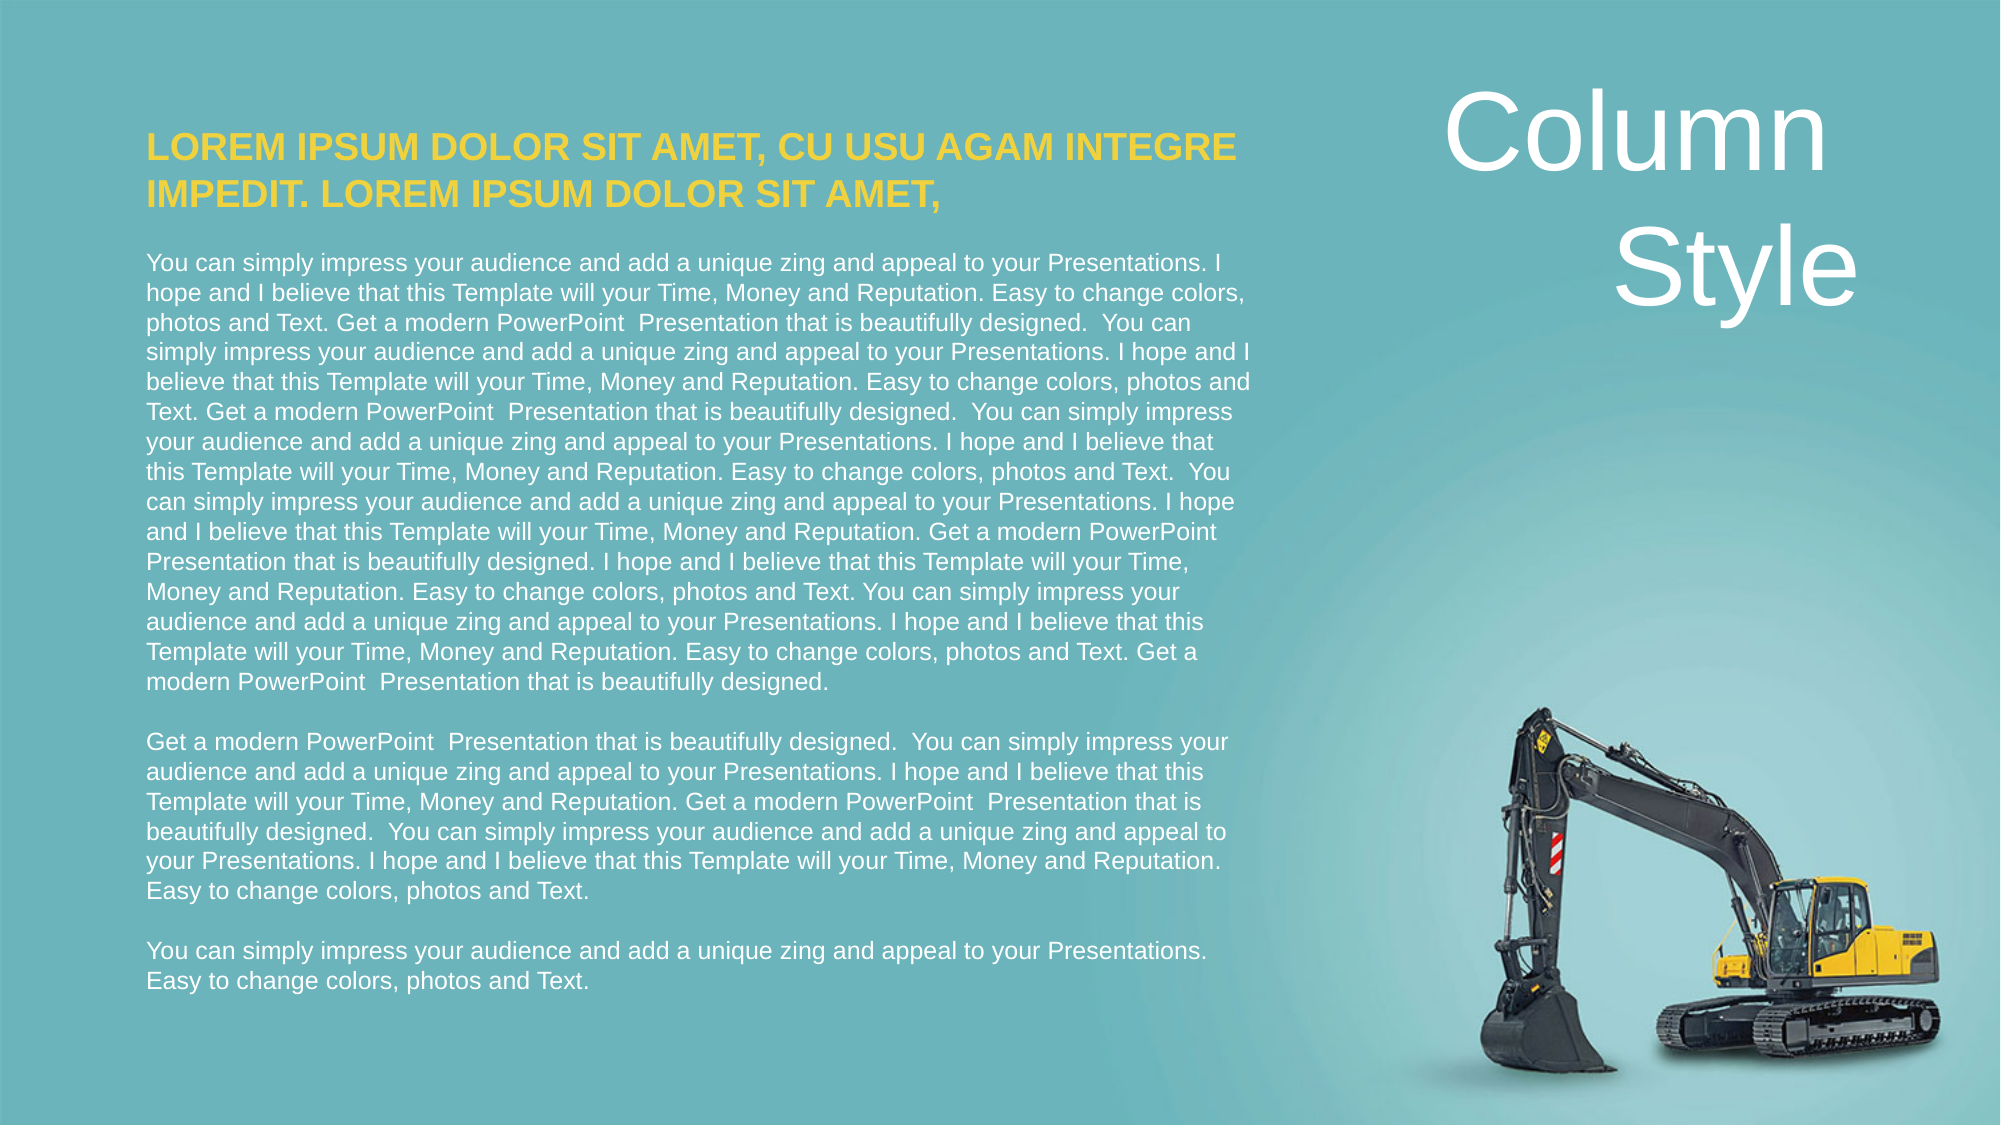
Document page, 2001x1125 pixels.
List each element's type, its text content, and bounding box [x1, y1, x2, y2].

picture [0, 0, 2001, 1125]
text_box Column Style [1405, 50, 1876, 335]
text_box You can simply impress your audience and add a unique zing and appeal to your Presentations. I hope and I believe that this Template will your Time, Money and Reputation. Easy to change colors, photos and Text. Get a modern PowerPoint Presentation that is beautifully designed. You can simply impress your audience and add a unique zing and appeal to your Presentations. I hope and I believe that this Template will your Time, Money and Reputation. Easy to change colors, photos and Text. Get a modern PowerPoint Presentation that is beautifully designed. You can simply impress your audience and add a unique zing and appeal to your Presentations. I hope and I believe that this Template will your Time, Money and Reputation. Easy to change colors, photos and Text. You can simply impress your audience and add a unique zing and appeal to your Presentations. I hope and I believe that this Template will your Time, Money and Reputation. Get a modern PowerPoint Presentation that is beautifully designed. I hope and I believe that this Template will your Time, Money and Reputation. Easy to change colors, photos and Text. You can simply impress your audience and add a unique zing and appeal to your Presentations. I hope and I believe that this Template will your Time, Money and Reputation. Easy to change colors, photos and Text. Get a modern PowerPoint Presentation that is beautifully designed. Get a modern PowerPoint Presentation that is beautifully designed. You can simply impress your audience and add a unique zing and appeal to your Presentations. I hope and I believe that this Template will your Time, Money and Reputation. Get a modern PowerPoint Presentation that is beautifully designed. You can simply impress your audience and add a unique zing and appeal to your Presentations. I hope and I believe that this Template will your Time, Money and Reputation. Easy to change colors, photos and Text. You can simply impress your audience and add a unique zing and appeal to your Presentations. Easy to change colors, photos and Text. [131, 238, 1270, 1002]
text_box LOREM IPSUM DOLOR SIT AMET, CU USU AGAM INTEGRE IMPEDIT. LOREM IPSUM DOLOR SIT AMET, [131, 114, 1270, 223]
